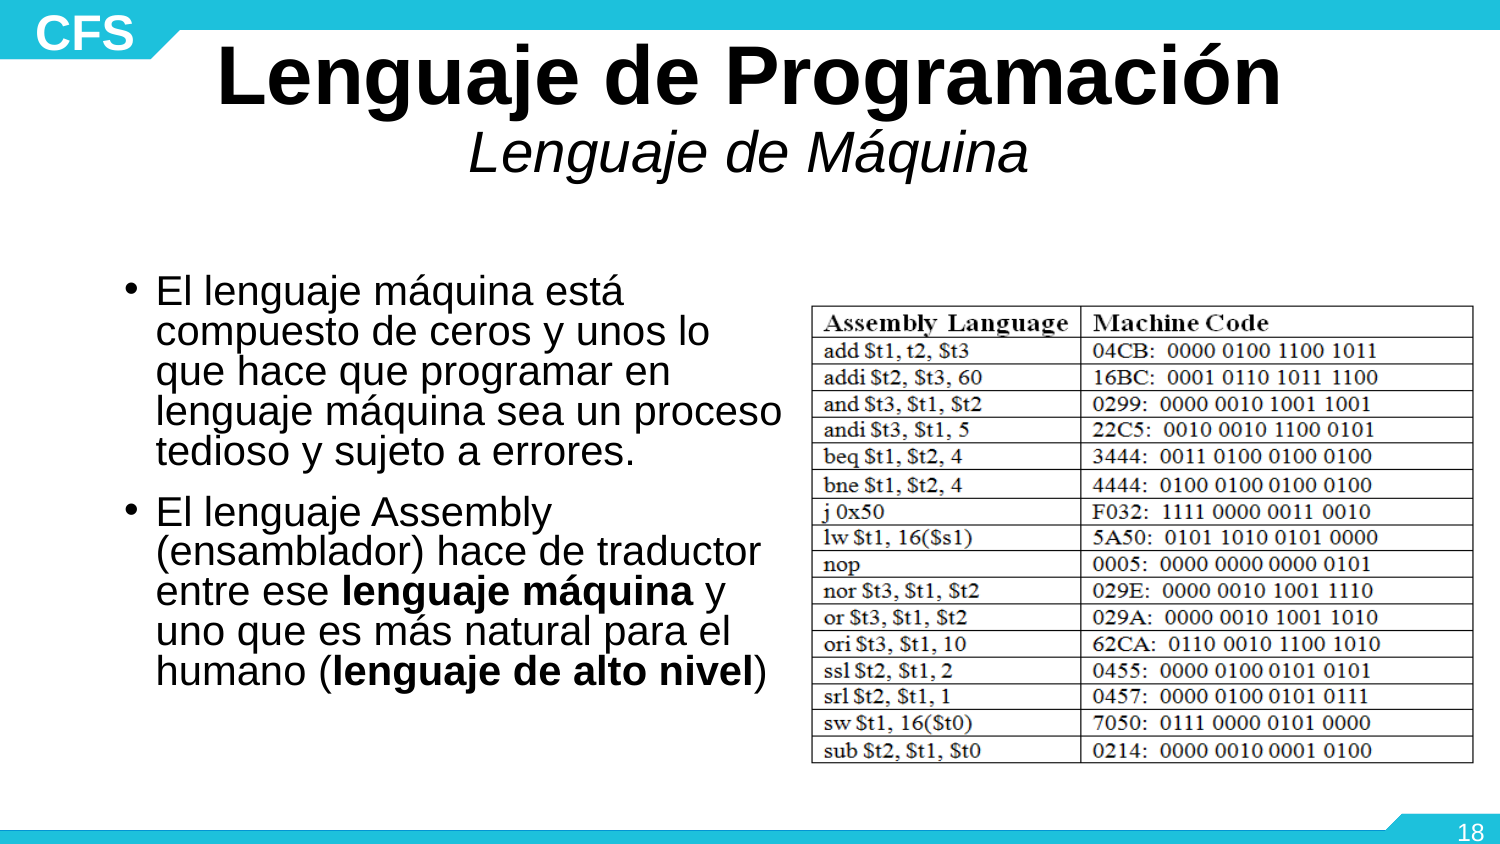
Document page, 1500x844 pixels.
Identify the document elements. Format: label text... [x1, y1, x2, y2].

list El lenguaje máquina está compuesto de ceros y unos lo que hace que programar en lenguaje máquina sea un proceso tedioso y sujeto a errores. El lenguaje Assembly (ensamblador) hace de traductor entre ese lenguaje máquina y uno que es más natural para el humano (lenguaje de alto nivel) [103, 265, 804, 802]
title Lenguaje de Programación Lenguaje de Máquina [103, 33, 1397, 185]
slide_number ‹#› [1408, 808, 1500, 844]
picture [802, 299, 1481, 771]
